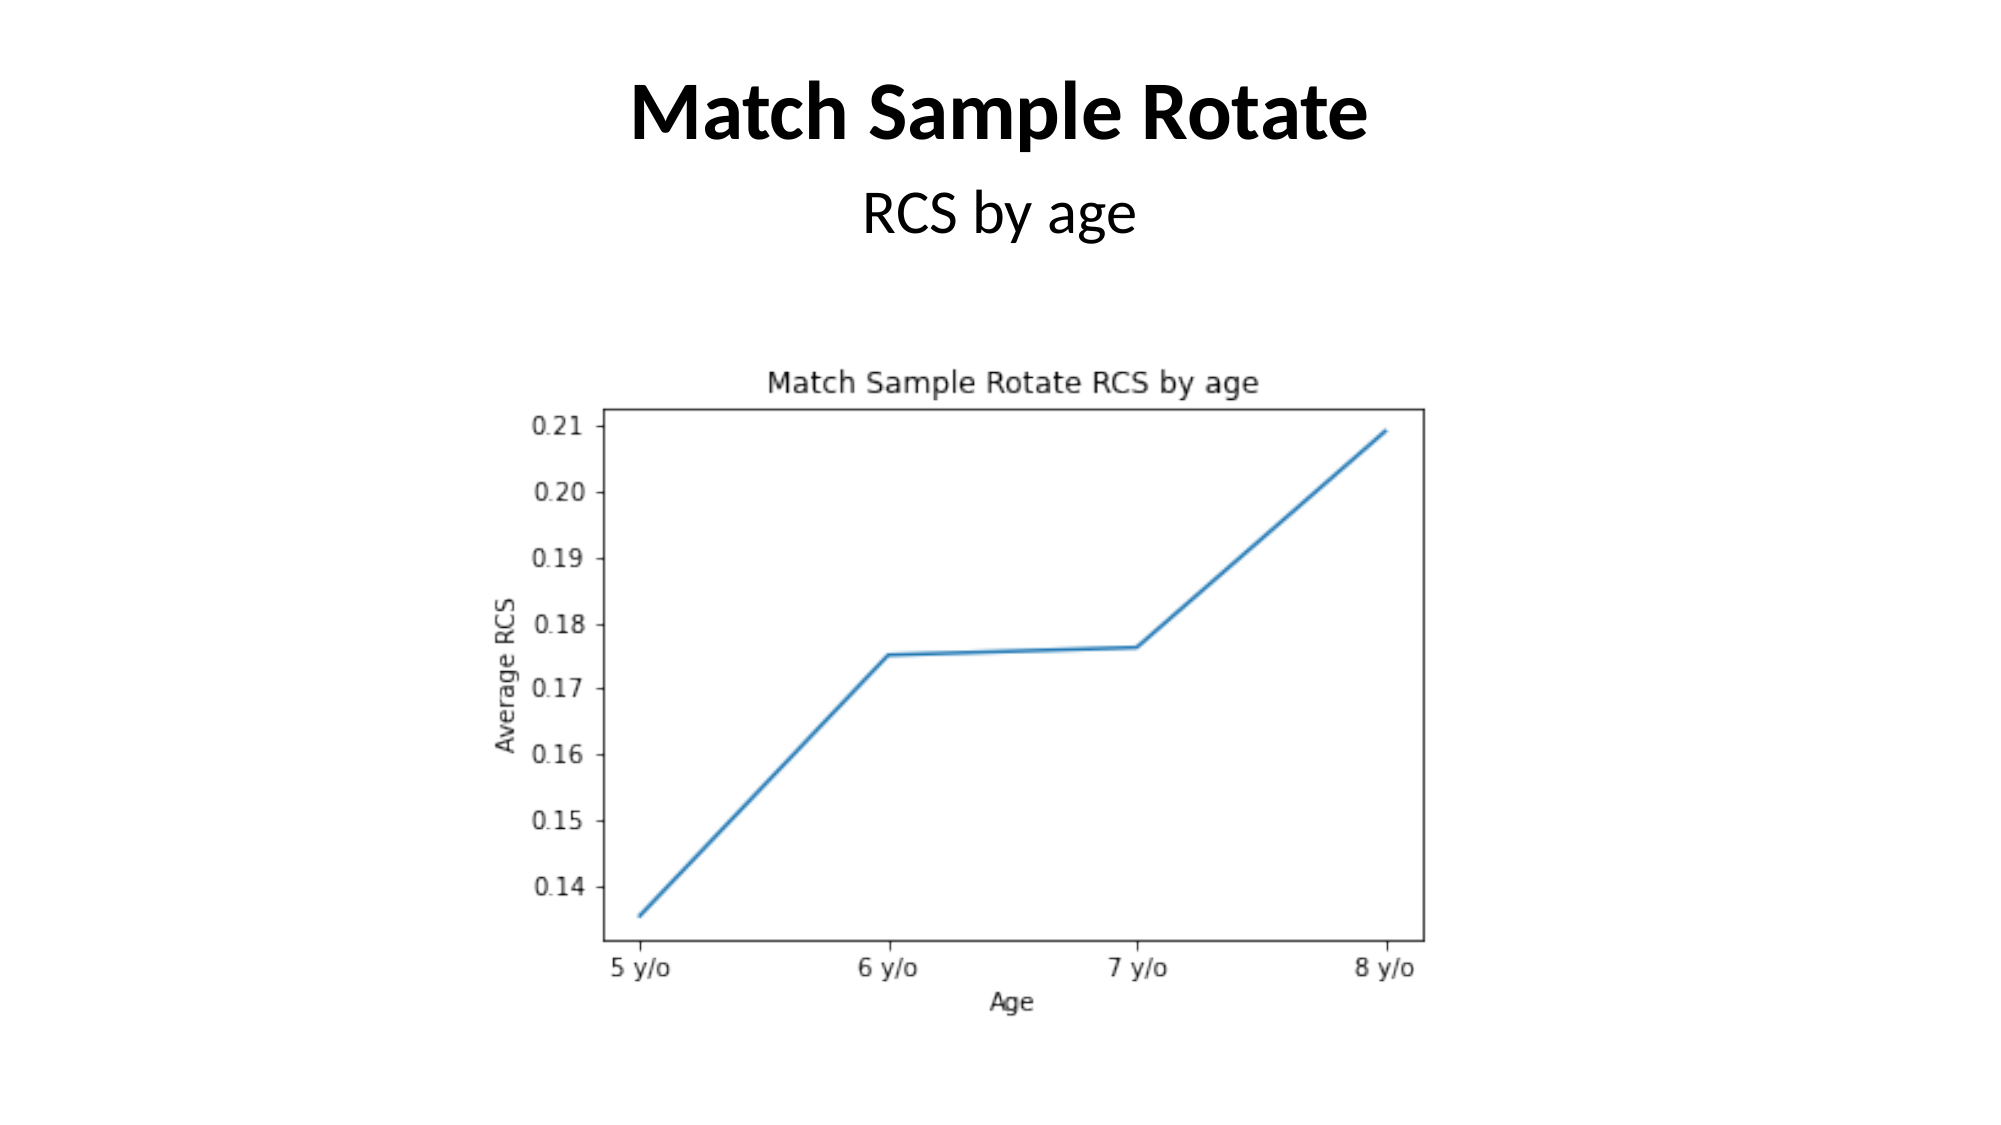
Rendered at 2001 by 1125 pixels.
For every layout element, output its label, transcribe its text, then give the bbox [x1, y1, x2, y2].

picture [471, 323, 1529, 1029]
list RCS by age [471, 172, 1529, 255]
title Match Sample Rotate [137, 59, 1863, 171]
